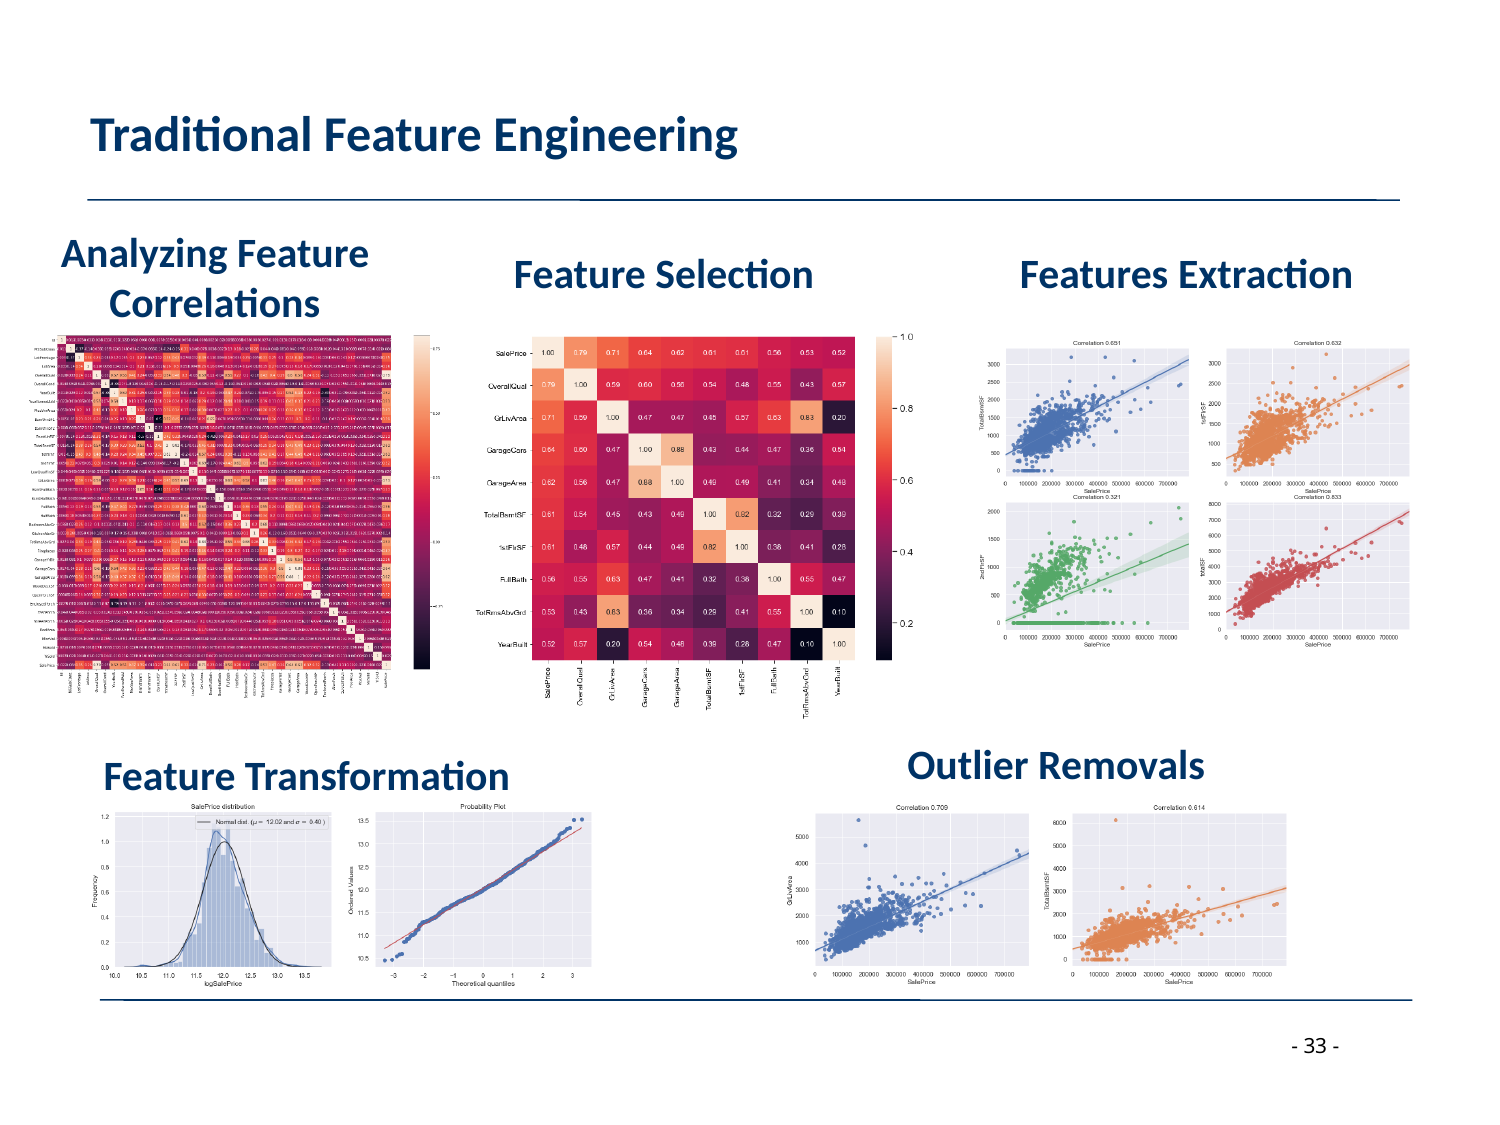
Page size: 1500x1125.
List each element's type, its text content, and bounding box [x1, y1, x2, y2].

picture [782, 801, 1290, 990]
picture [469, 328, 918, 722]
text_box Feature Transformation [88, 741, 565, 800]
title Traditional Feature Engineering [75, 37, 1425, 225]
text_box Features Extraction [1004, 239, 1399, 327]
text_box Feature Selection [498, 239, 893, 327]
picture [88, 800, 595, 991]
text_box Outlier Removals [892, 730, 1286, 800]
picture [26, 332, 446, 700]
list Analyzing Feature Correlations [18, 218, 412, 307]
picture [975, 336, 1414, 651]
